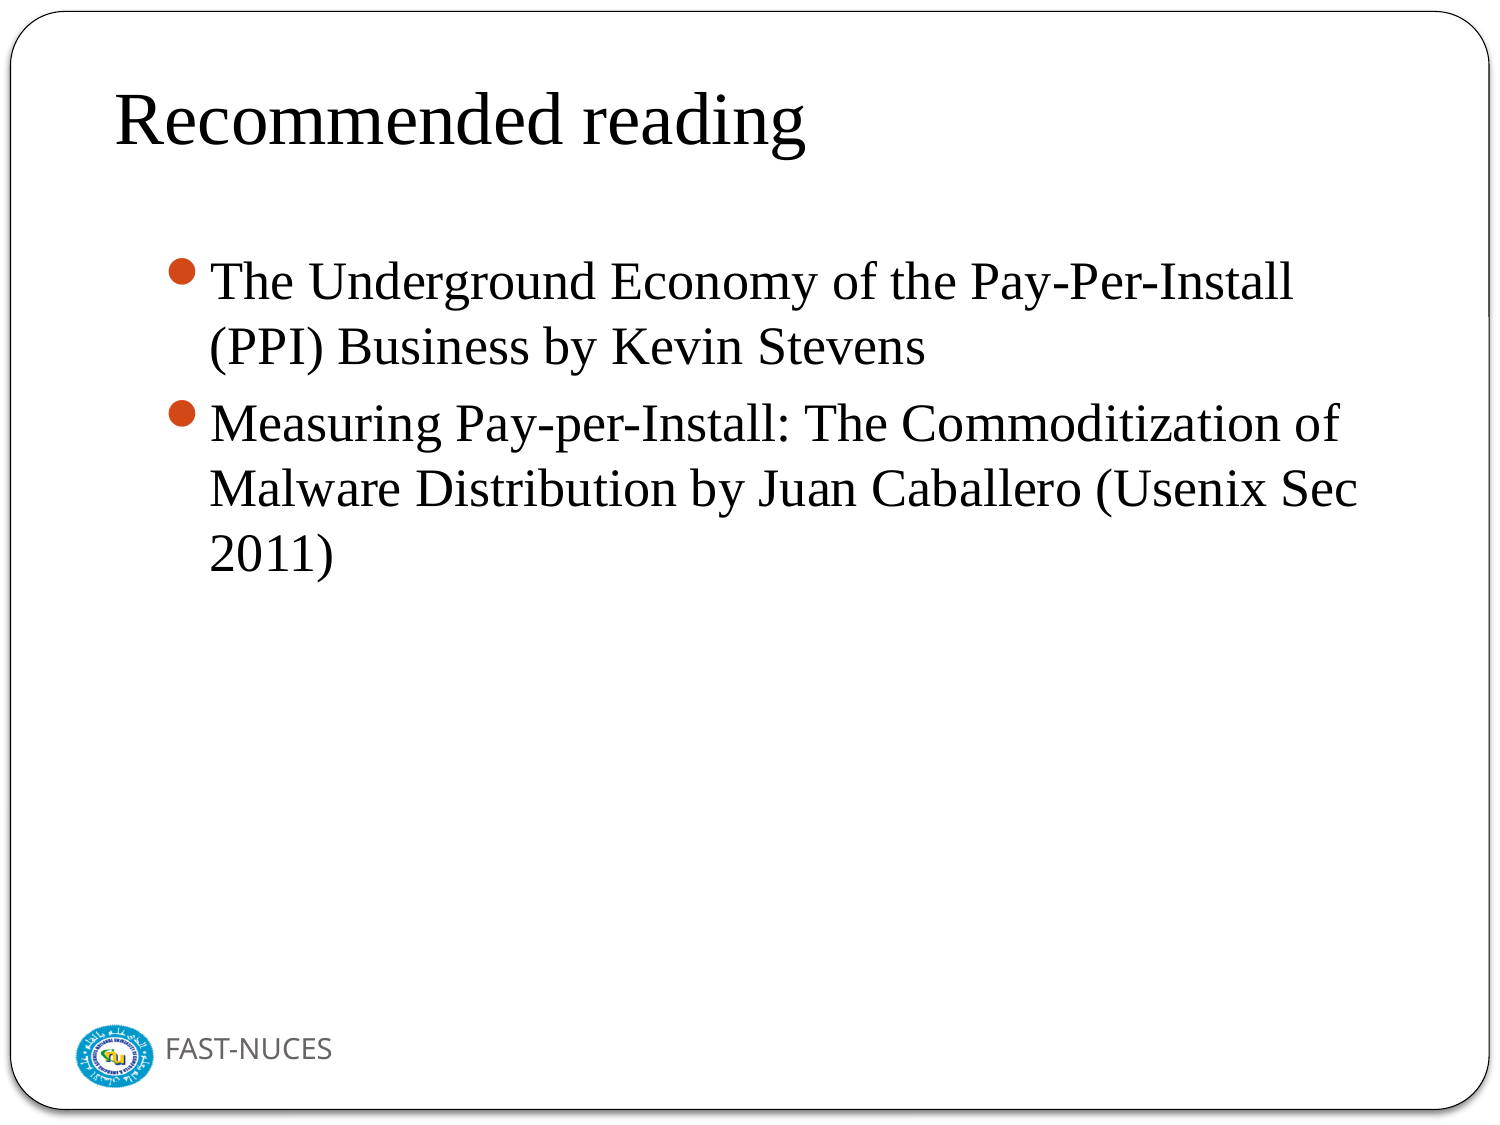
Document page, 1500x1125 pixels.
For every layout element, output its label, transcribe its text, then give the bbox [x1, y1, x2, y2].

picture [74, 1024, 154, 1088]
list The Underground Economy of the Pay-Per-Install (PPI) Business by Kevin Stevens Measuring Pay-per-Install: The Commoditization of Malware Distribution by Juan Caballero (Usenix Sec 2011) [150, 237, 1425, 988]
picture [91, 1038, 138, 1075]
picture [123, 1060, 154, 1088]
footer FAST-NUCES [150, 1012, 800, 1088]
title Recommended reading [99, 62, 1500, 175]
